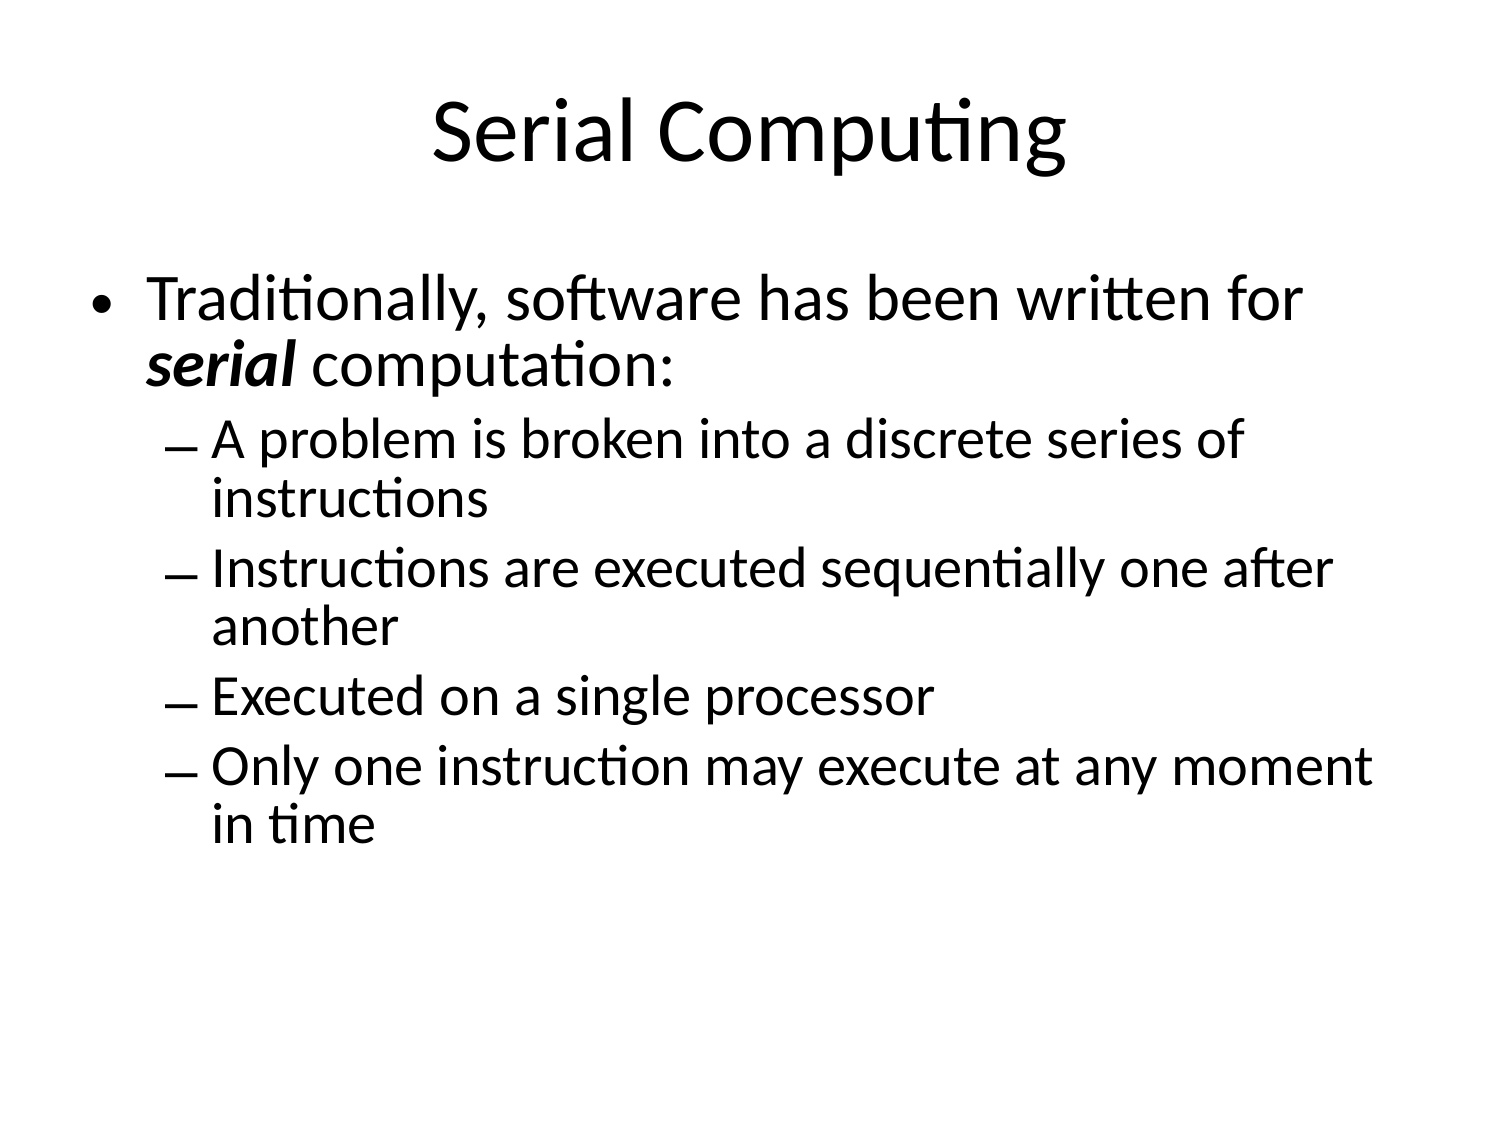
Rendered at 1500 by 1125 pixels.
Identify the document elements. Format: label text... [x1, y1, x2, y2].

text_box Serial Computing [75, 45, 1425, 233]
text_box Traditionally, software has been written for serial computation: A problem is broken into a discrete series of instructions Instructions are executed sequentially one after another Executed on a single processor Only one instruction may execute at any moment in time [75, 262, 1425, 1005]
